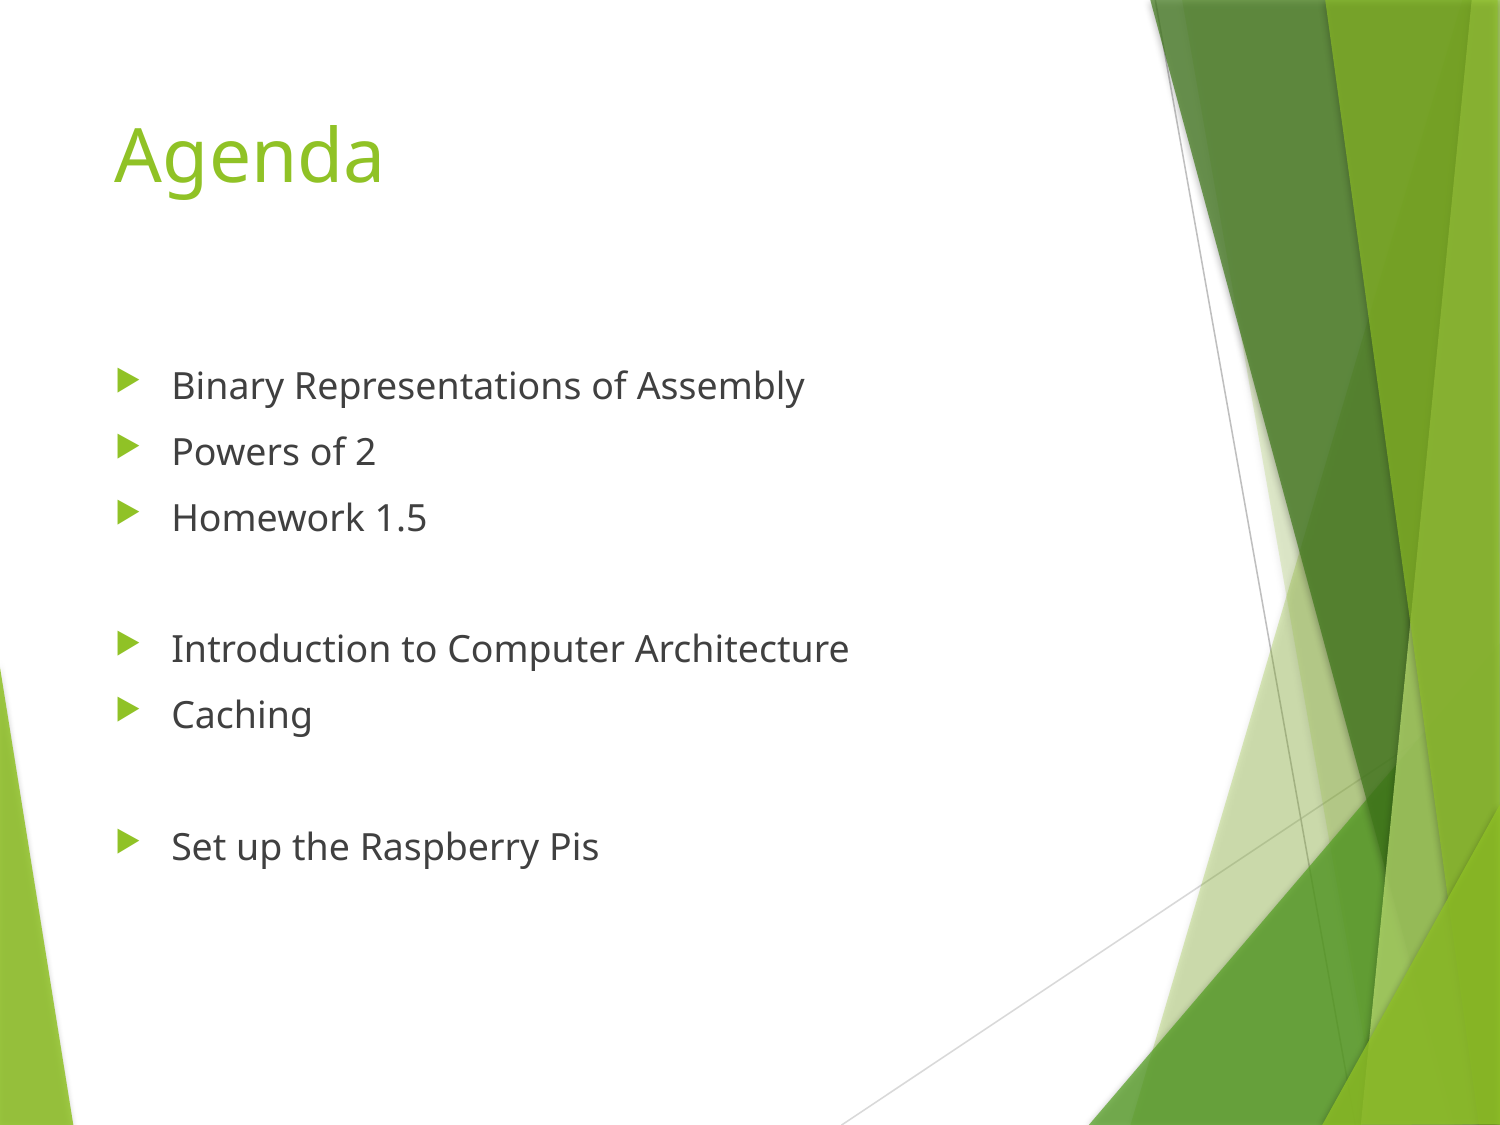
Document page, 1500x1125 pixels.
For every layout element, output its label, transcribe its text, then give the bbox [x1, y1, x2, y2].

list Binary Representations of Assembly Powers of 2 Homework 1.5 Introduction to Computer Architecture Caching Set up the Raspberry Pis [99, 354, 1142, 992]
title Agenda [99, 99, 1142, 317]
